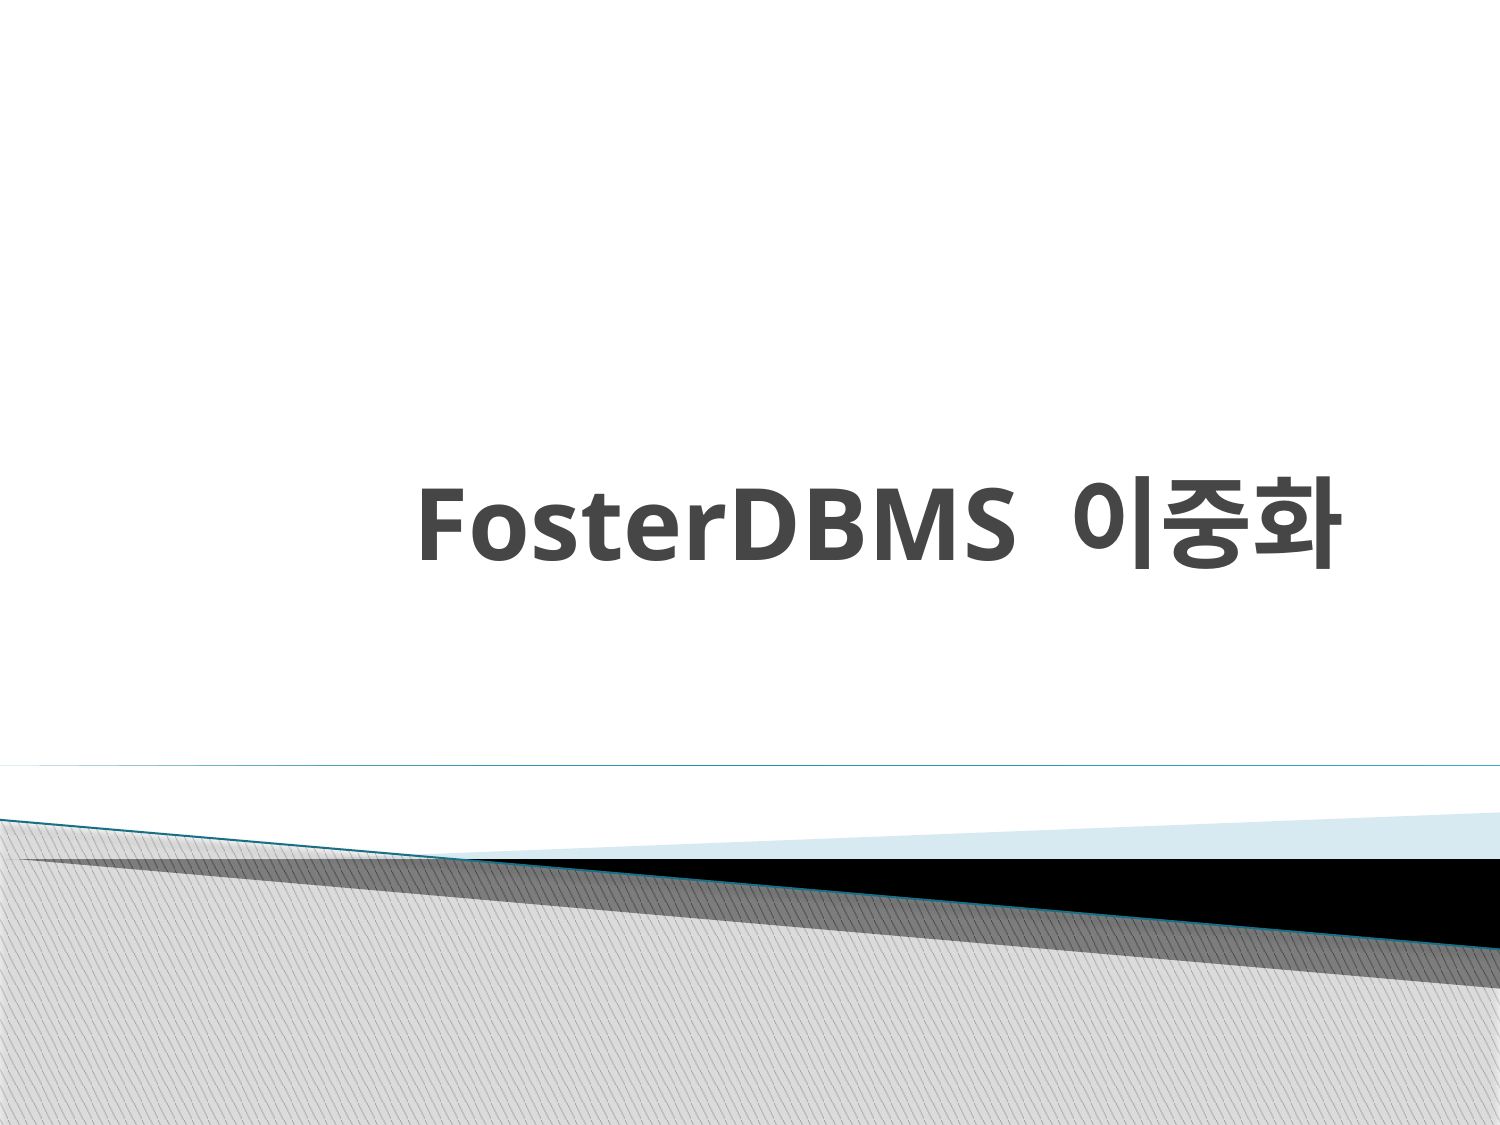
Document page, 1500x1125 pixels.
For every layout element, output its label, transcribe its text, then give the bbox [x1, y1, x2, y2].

title FosterDBMS 이중화 [112, 287, 1388, 588]
picture [5, 859, 1500, 989]
